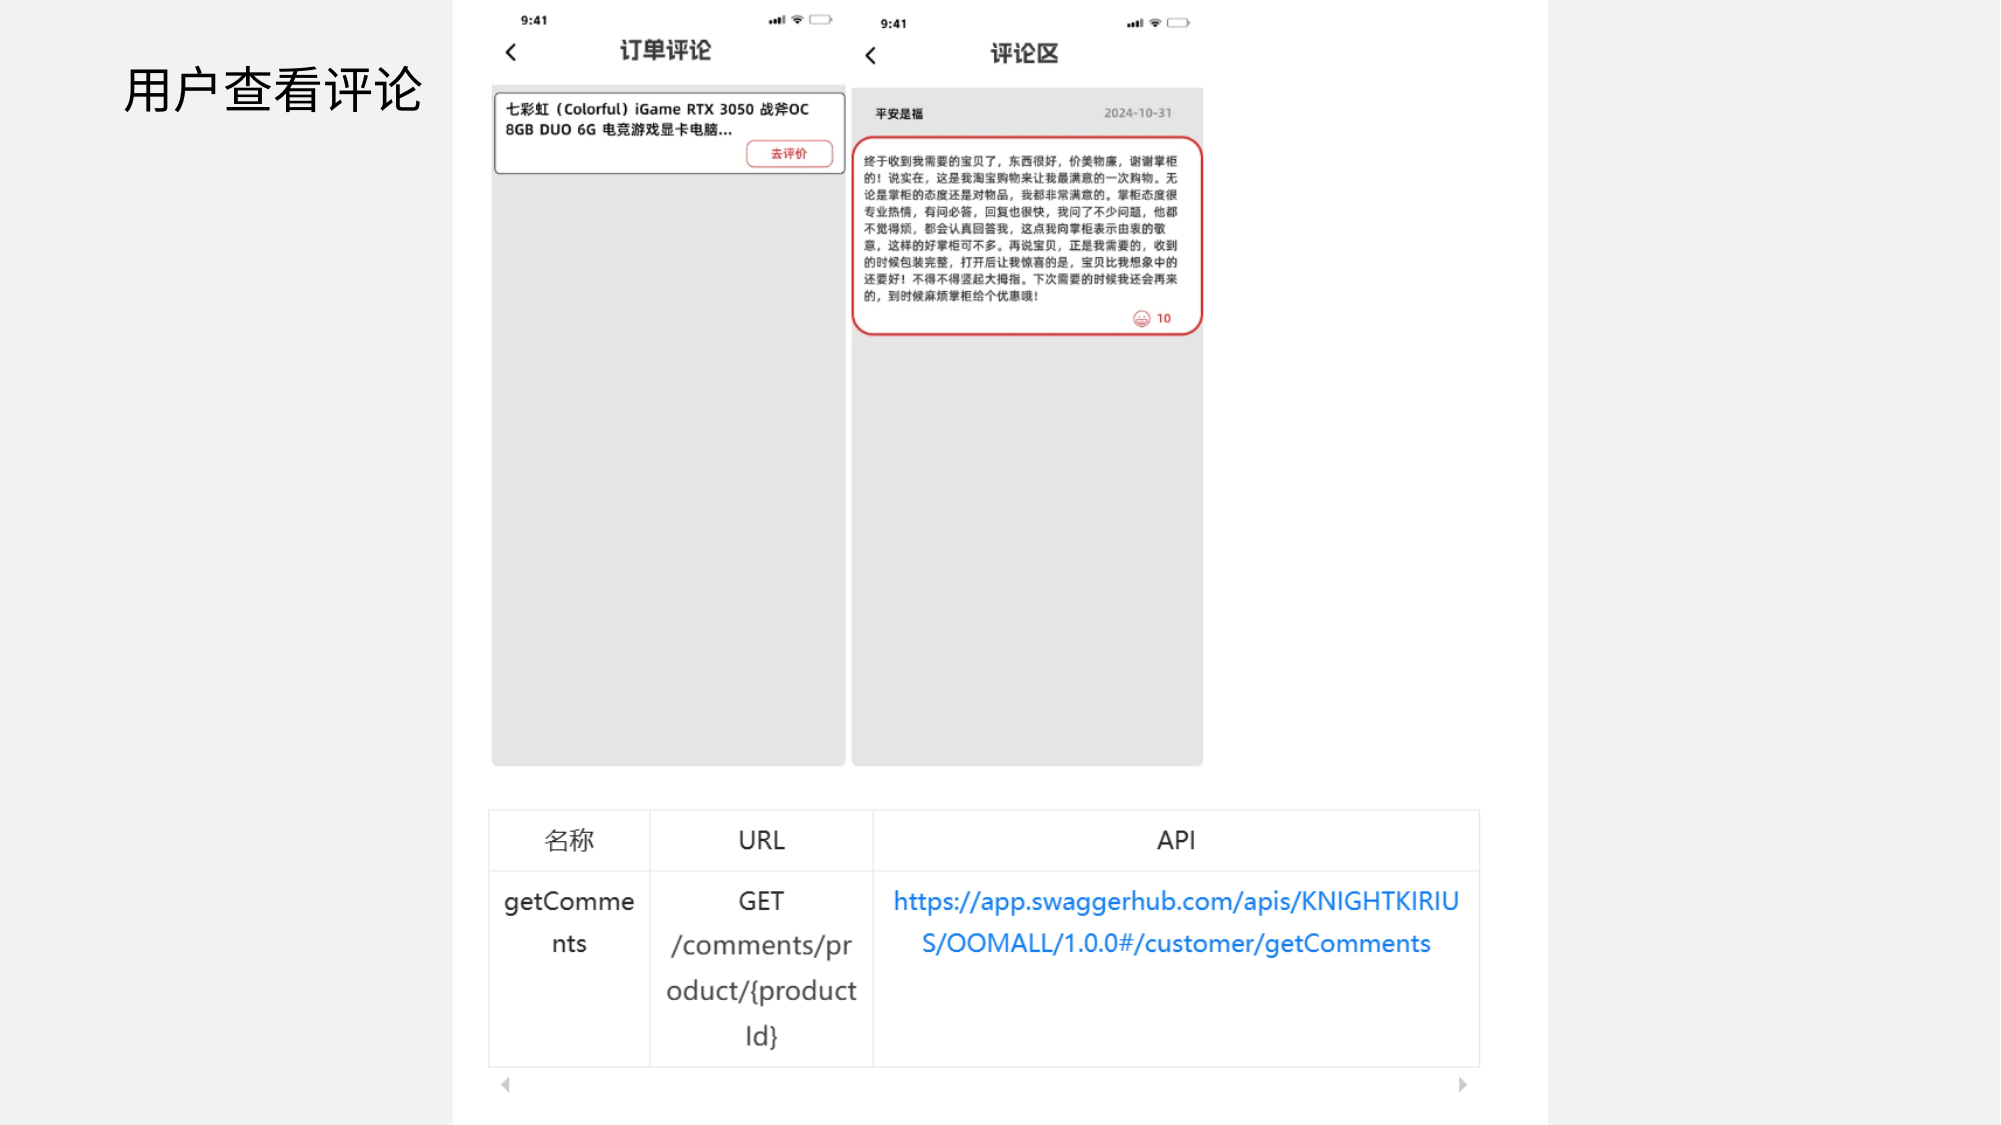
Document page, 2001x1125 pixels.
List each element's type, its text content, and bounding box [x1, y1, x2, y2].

picture [452, 0, 1548, 1125]
text_box 用户查看评论 [109, 50, 452, 137]
